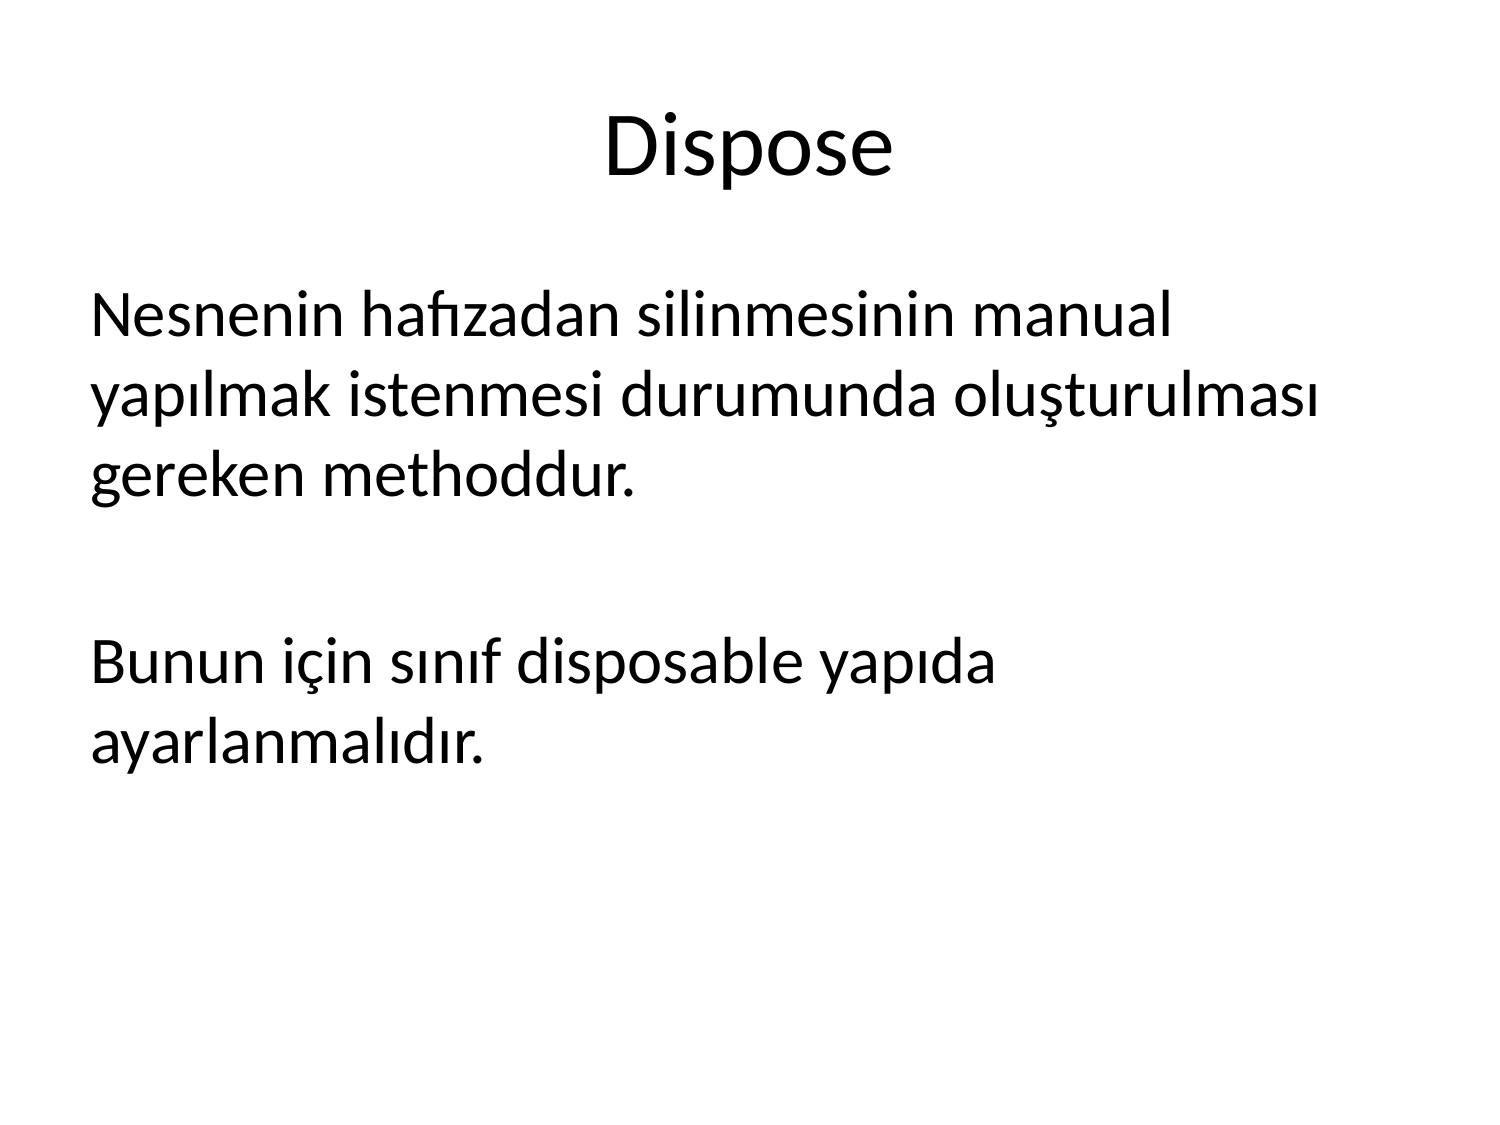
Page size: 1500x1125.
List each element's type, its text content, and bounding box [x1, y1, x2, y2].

list Nesnenin hafızadan silinmesinin manual yapılmak istenmesi durumunda oluşturulması gereken methoddur. Bunun için sınıf disposable yapıda ayarlanmalıdır. [75, 262, 1425, 1005]
title Dispose [75, 45, 1425, 233]
